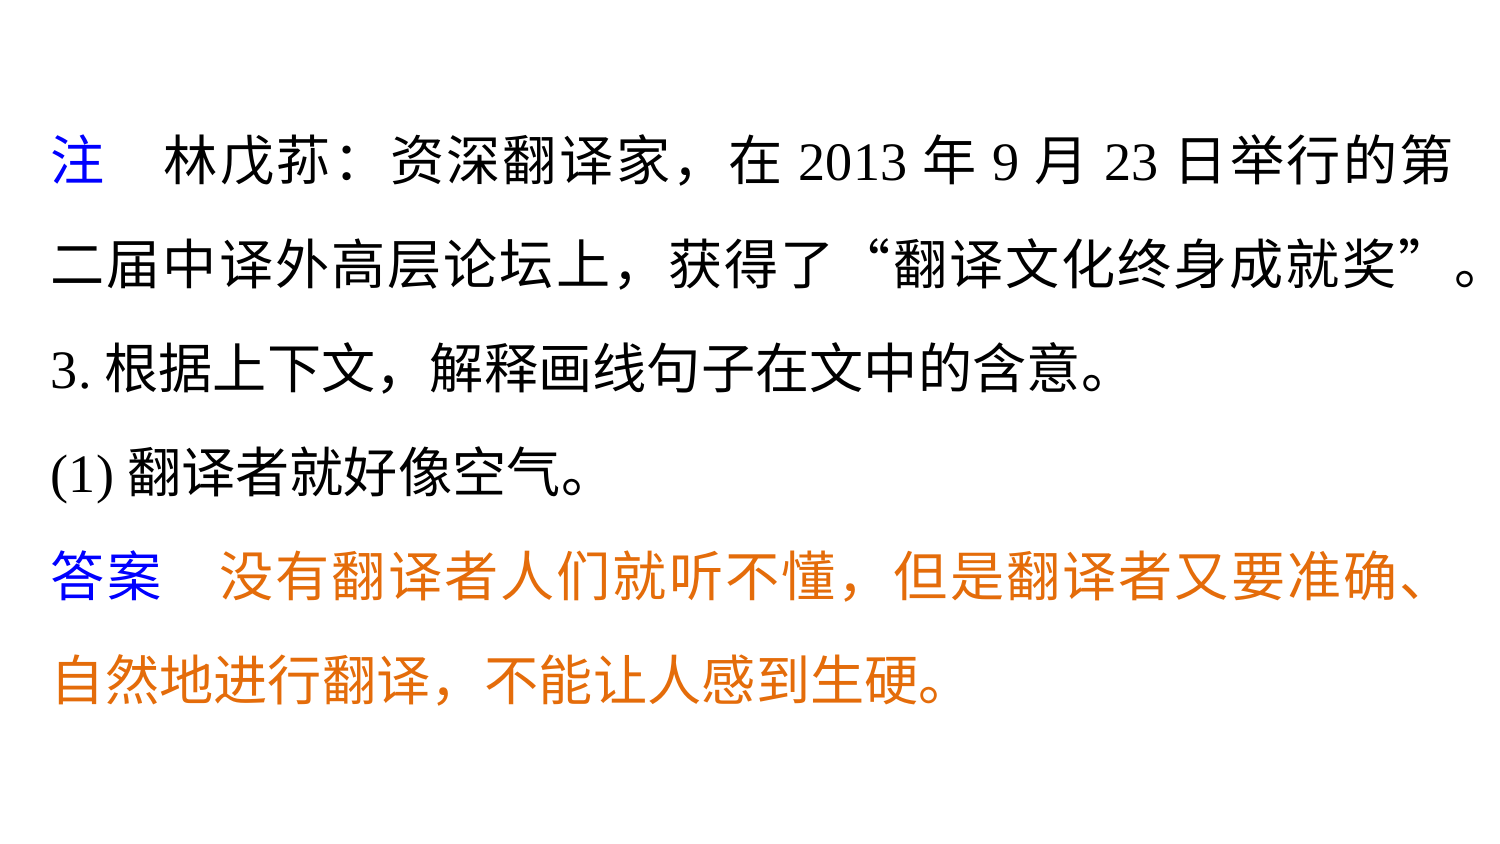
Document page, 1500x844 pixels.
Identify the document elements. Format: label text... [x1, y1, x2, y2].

text_box 注 林戊荪：资深翻译家，在2013年9月23日举行的第二届中译外高层论坛上，获得了“翻译文化终身成就奖”。 3.根据上下文，解释画线句子在文中的含意。 (1)翻译者就好像空气。 答案 没有翻译者人们就听不懂，但是翻译者又要准确、自然地进行翻译，不能让人感到生硬。 [36, 79, 1469, 719]
